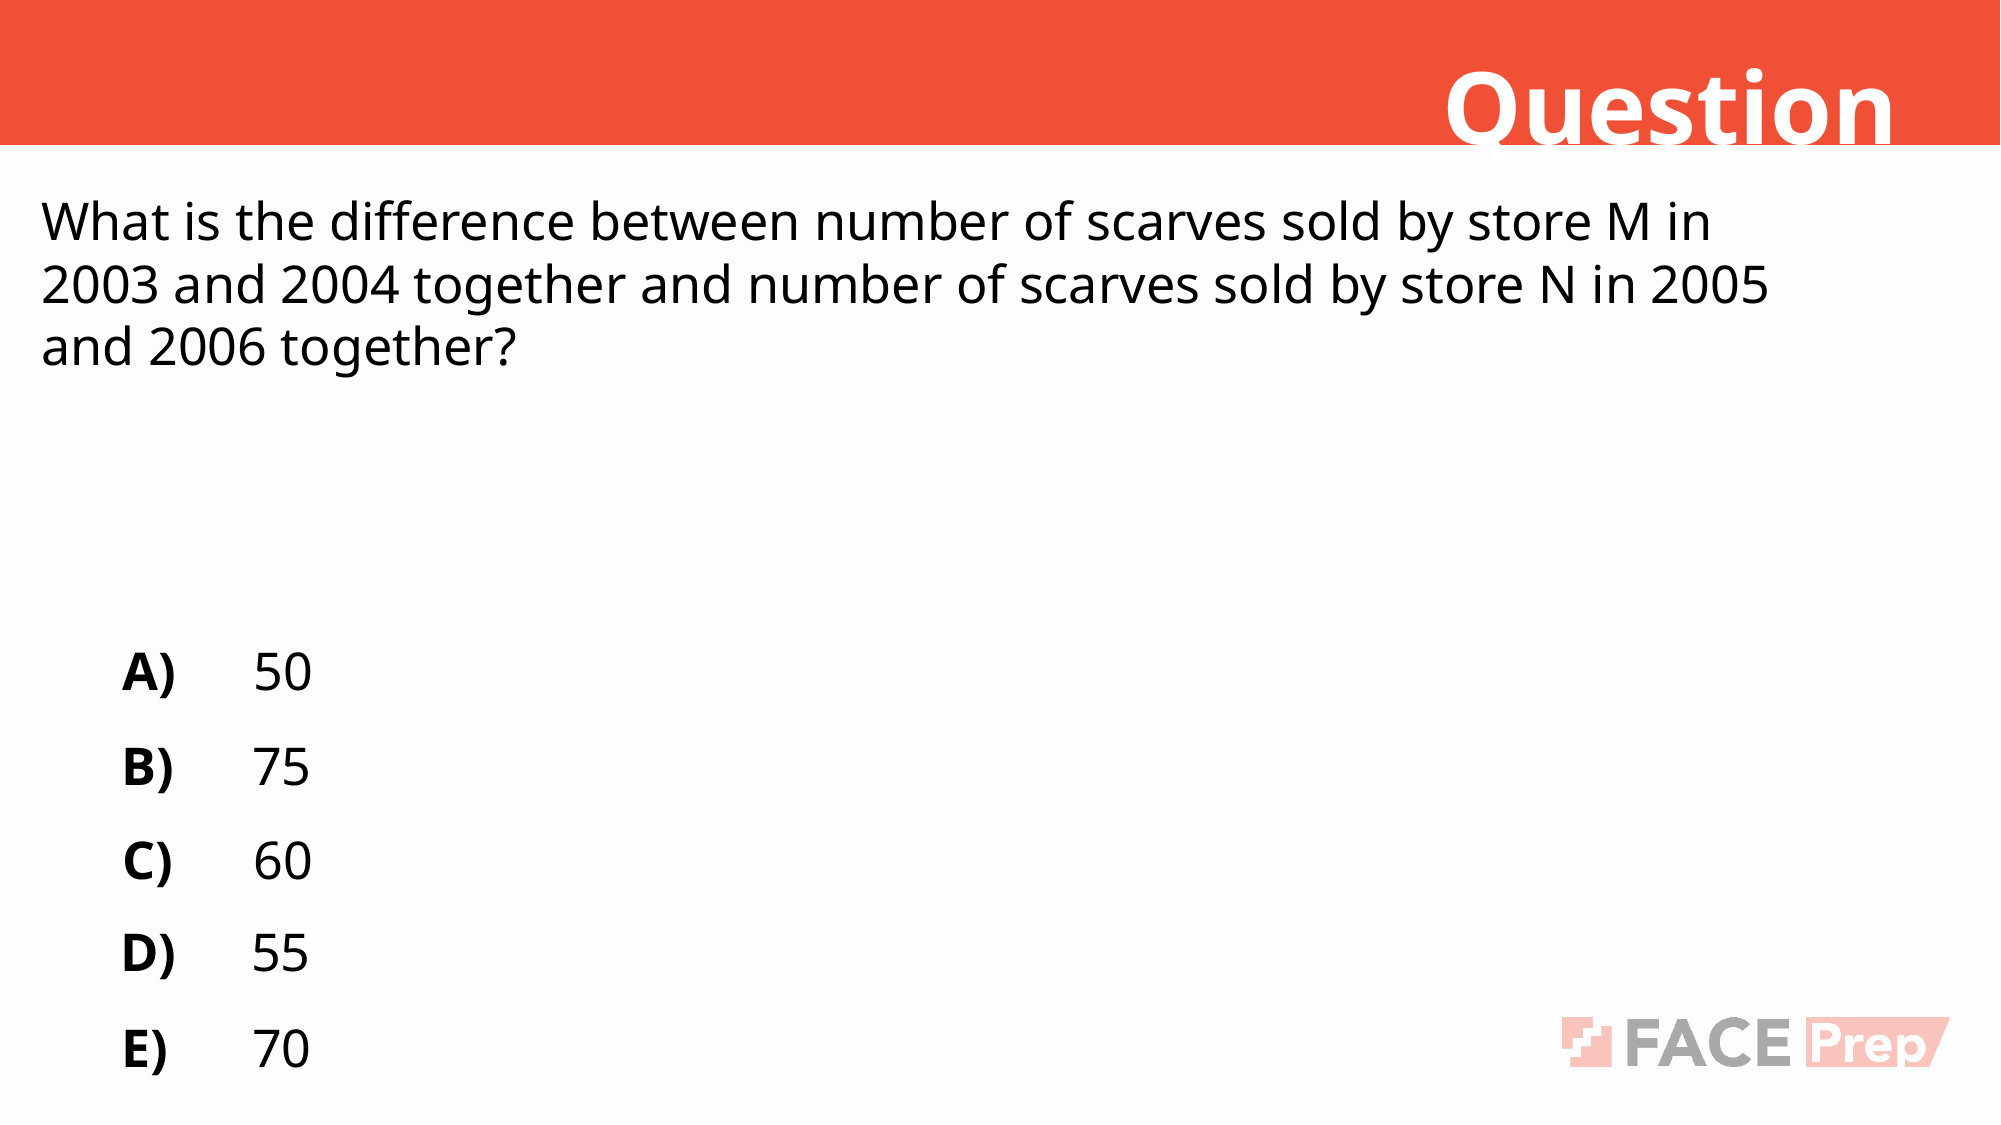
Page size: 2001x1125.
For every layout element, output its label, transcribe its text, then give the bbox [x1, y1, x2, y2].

text_box Question [638, 37, 1914, 173]
text_box C) [107, 788, 223, 898]
text_box 60 [238, 788, 1896, 898]
text_box 75 [237, 694, 1894, 803]
text_box 50 [238, 600, 1896, 709]
text_box What is the difference between number of scarves sold by store M in 2003 and 2004 together and number of scarves sold by store N in 2005 and 2006 together? [26, 181, 1816, 384]
text_box E) [106, 977, 221, 1086]
text_box B) [106, 694, 221, 803]
text_box 55 [236, 881, 1893, 990]
text_box D) [105, 881, 220, 990]
text_box 70 [237, 977, 1894, 1086]
text_box [0, 0, 2000, 147]
text_box A) [107, 600, 223, 709]
picture [1562, 1017, 1950, 1067]
